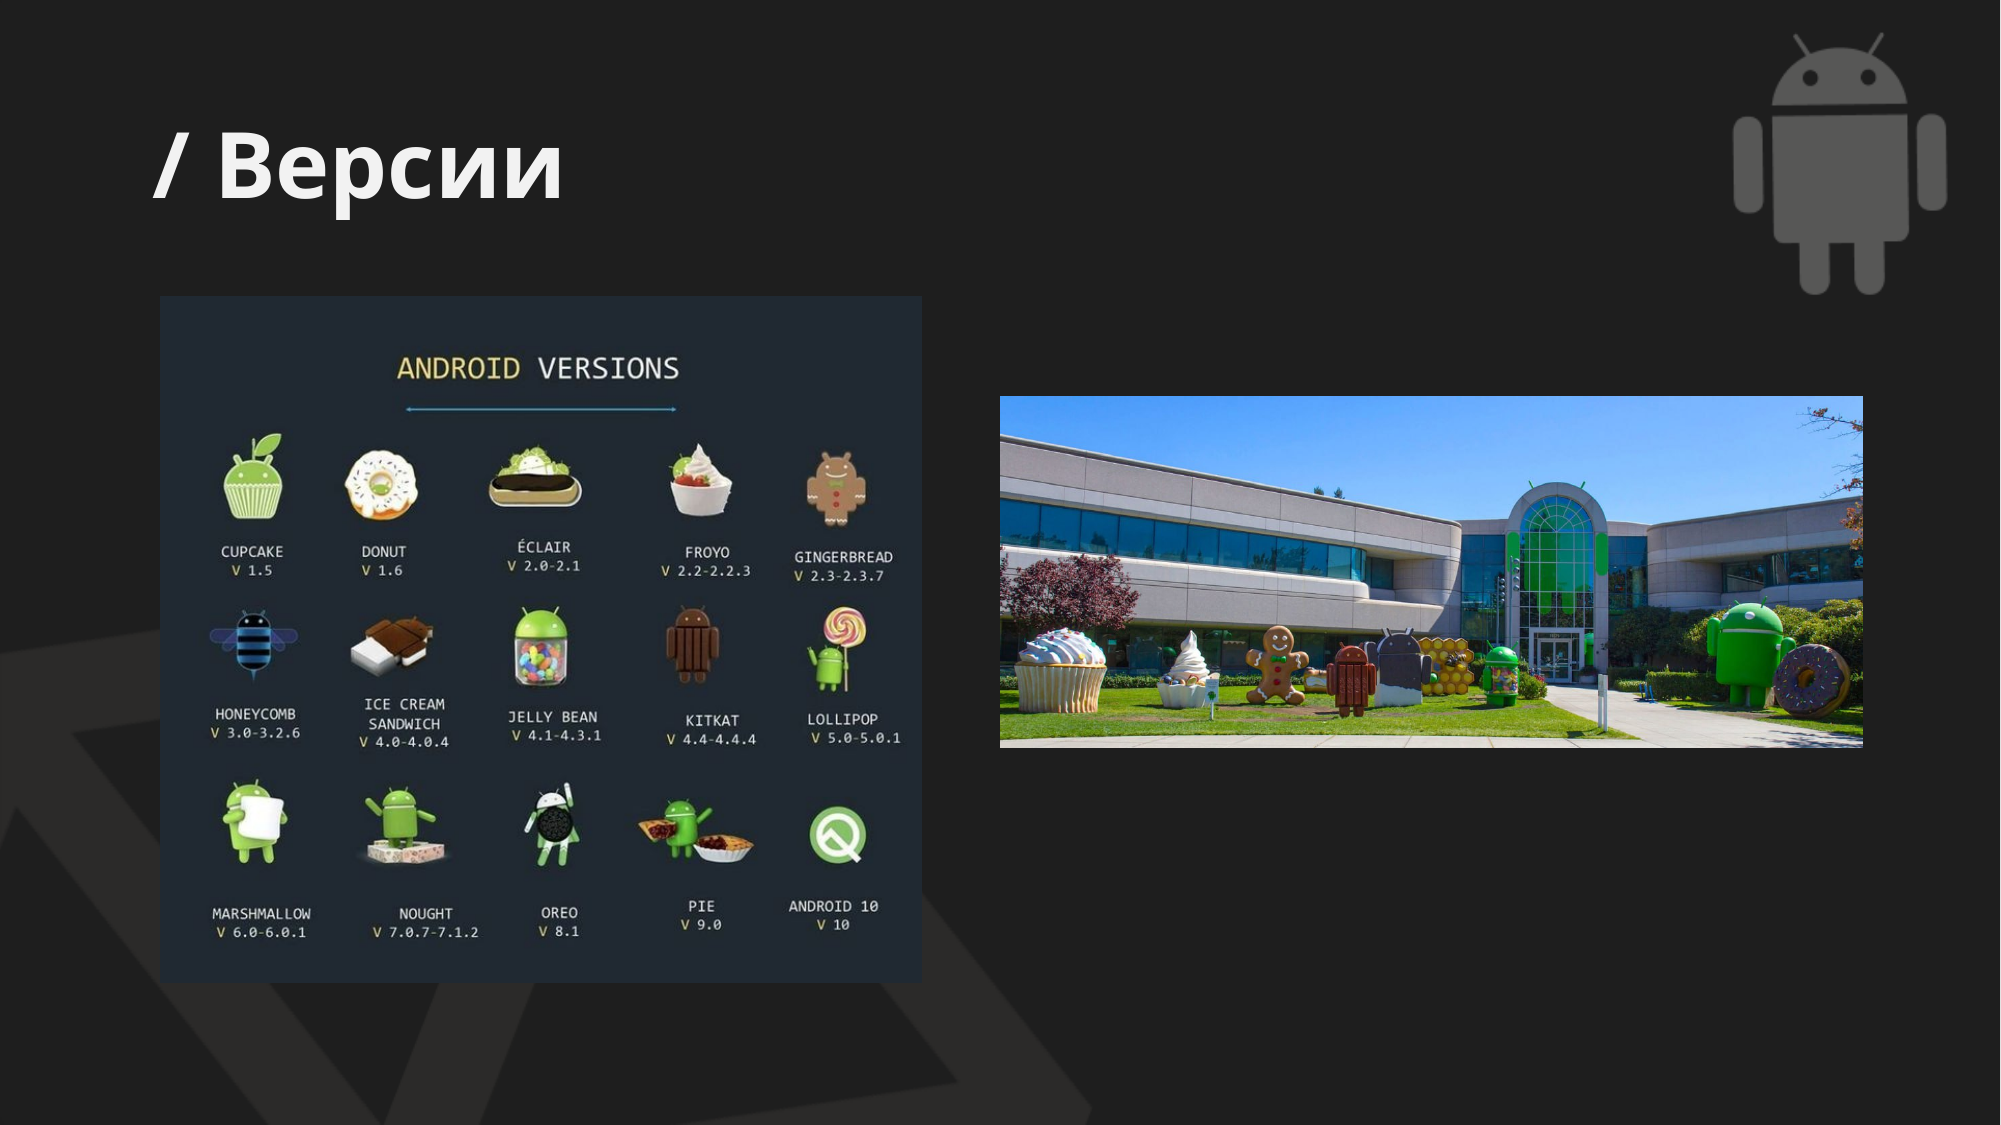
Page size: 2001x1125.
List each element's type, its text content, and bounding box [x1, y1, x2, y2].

picture [0, 0, 2001, 1125]
title / Версии [137, 59, 1863, 278]
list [160, 296, 923, 984]
